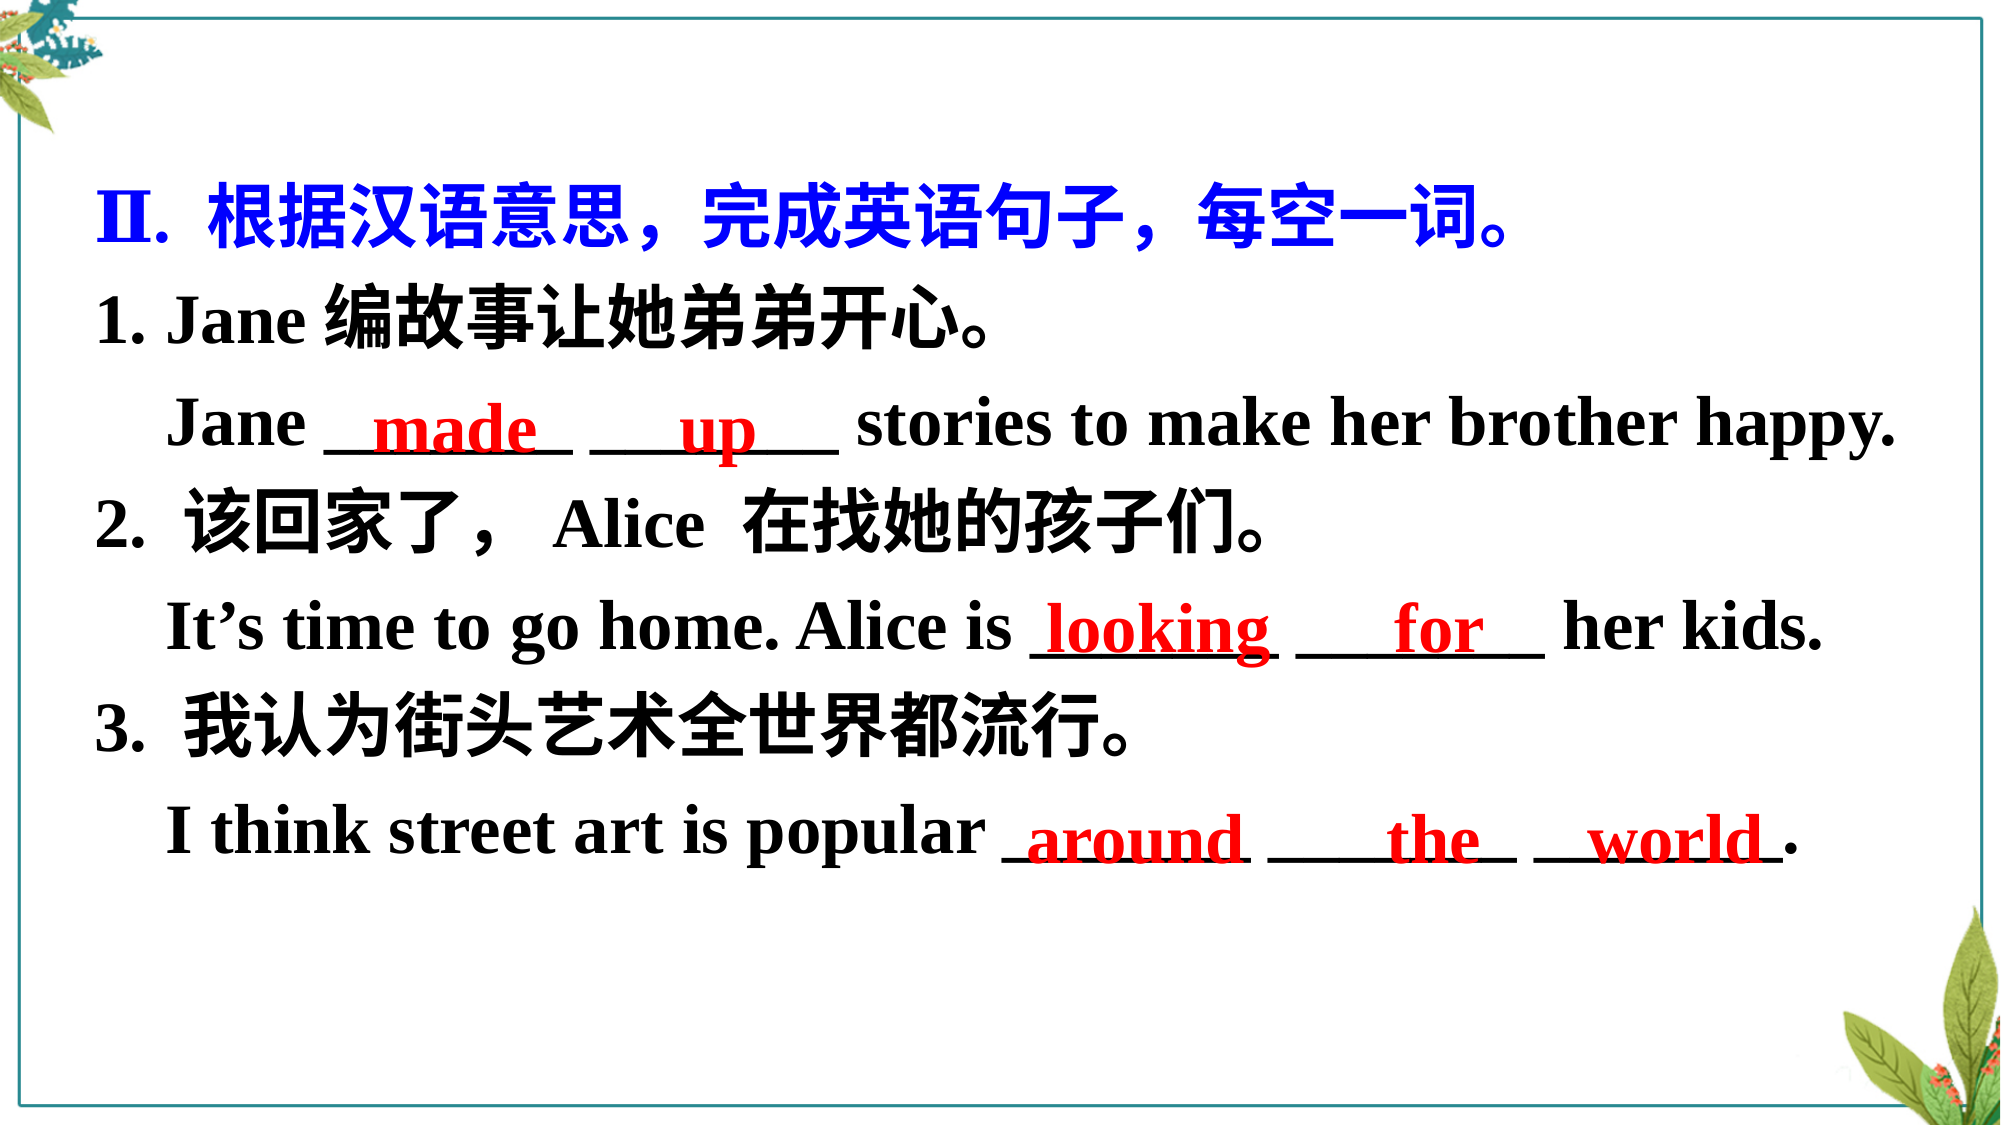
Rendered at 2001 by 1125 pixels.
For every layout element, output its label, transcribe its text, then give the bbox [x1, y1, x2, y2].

text_box looking for [1031, 557, 1501, 675]
picture [0, 0, 2001, 1125]
text_box Ⅱ. 根据汉语意思，完成英语句子，每空一词。 1. Jane编故事让她弟弟开心。 Jane _______ _______ stories to make her brother happy. 2. 该回家了，Alice 在找她的孩子们。 It’s time to go home. Alice is _______ _______ her kids. 3. 我认为街头艺术全世界都流行。 I think street art is popular _______ _______ _______. [79, 146, 1918, 875]
text_box made up [357, 357, 774, 475]
text_box around the world [1011, 768, 1798, 886]
